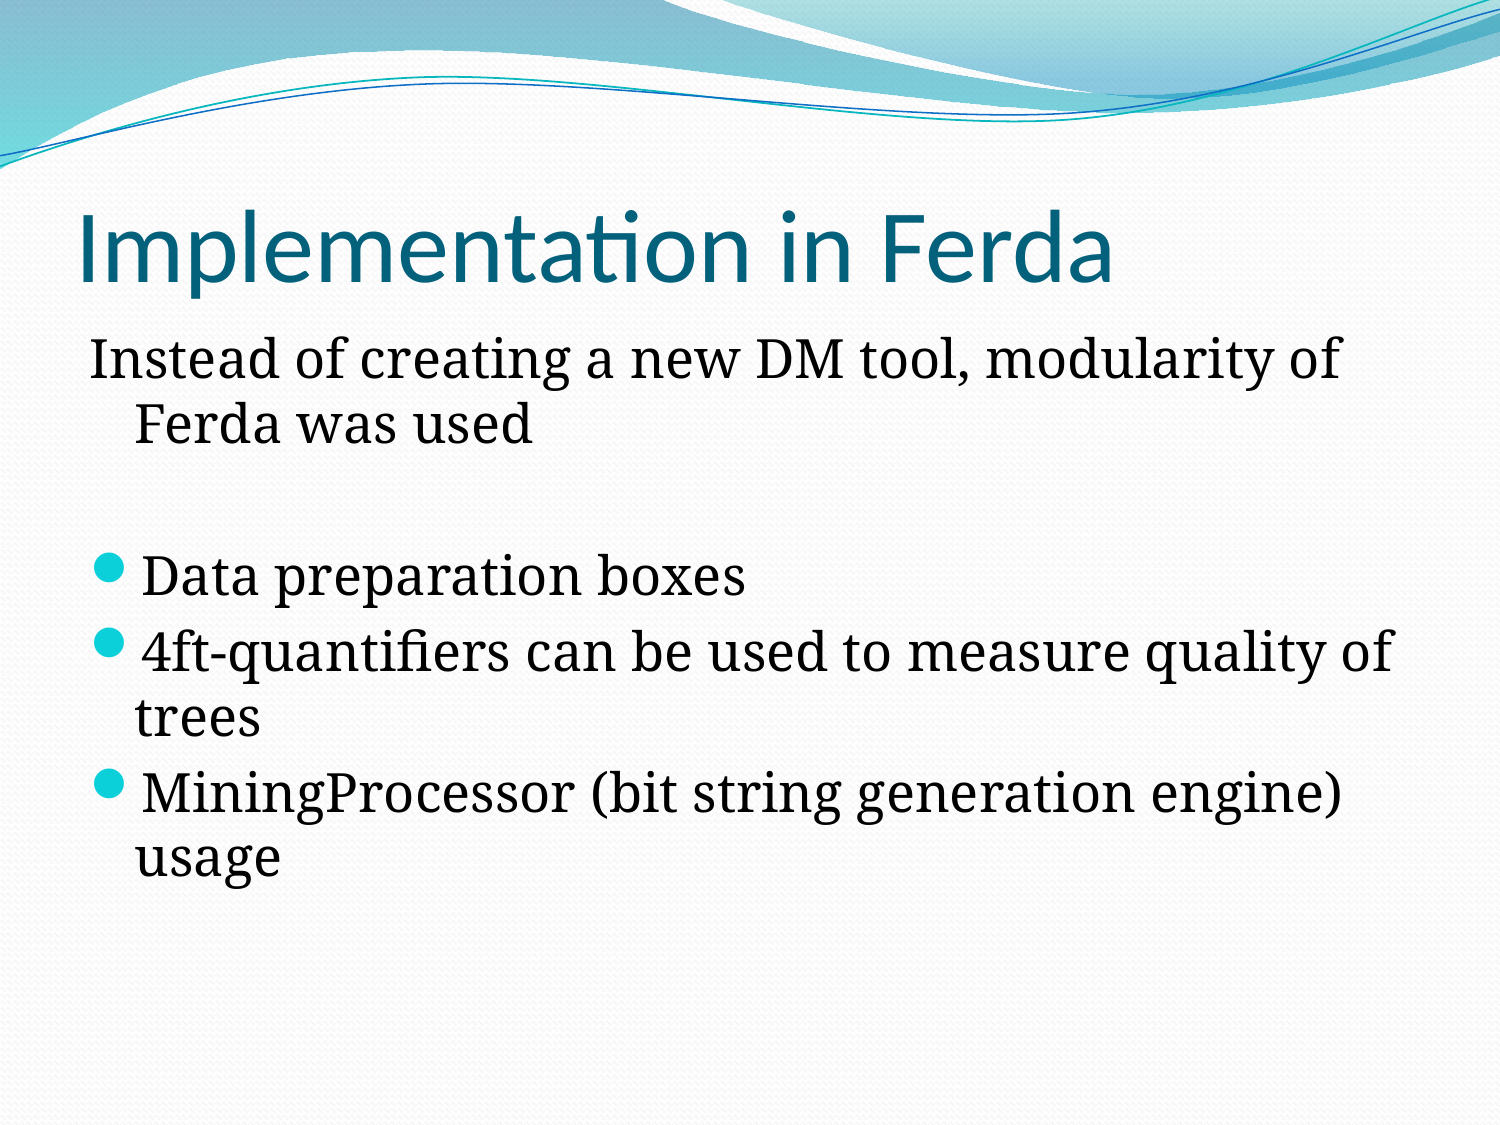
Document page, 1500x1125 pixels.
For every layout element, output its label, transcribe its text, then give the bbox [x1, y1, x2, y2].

list Instead of creating a new DM tool, modularity of Ferda was used Data preparation boxes 4ft-quantifiers can be used to measure quality of trees MiningProcessor (bit string generation engine) usage [75, 317, 1425, 1038]
title Implementation in Ferda [75, 115, 1425, 303]
